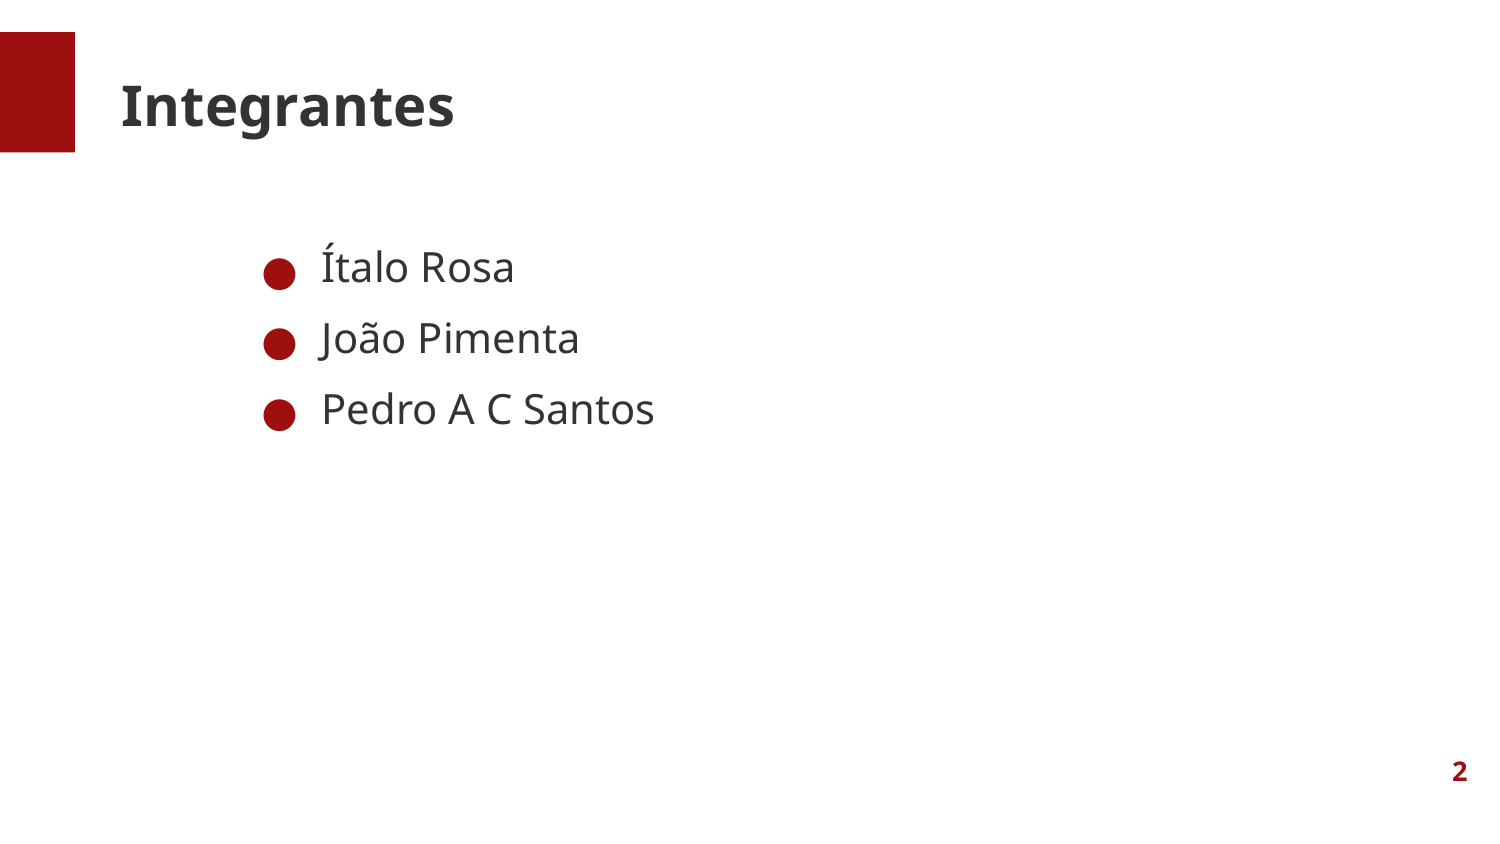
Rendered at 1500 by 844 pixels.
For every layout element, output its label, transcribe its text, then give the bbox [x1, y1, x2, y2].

text_box Integrantes [107, 33, 1425, 175]
text_box Ítalo Rosa João Pimenta Pedro A C Santos [107, 241, 1393, 731]
text_box 1 [1377, 754, 1468, 819]
